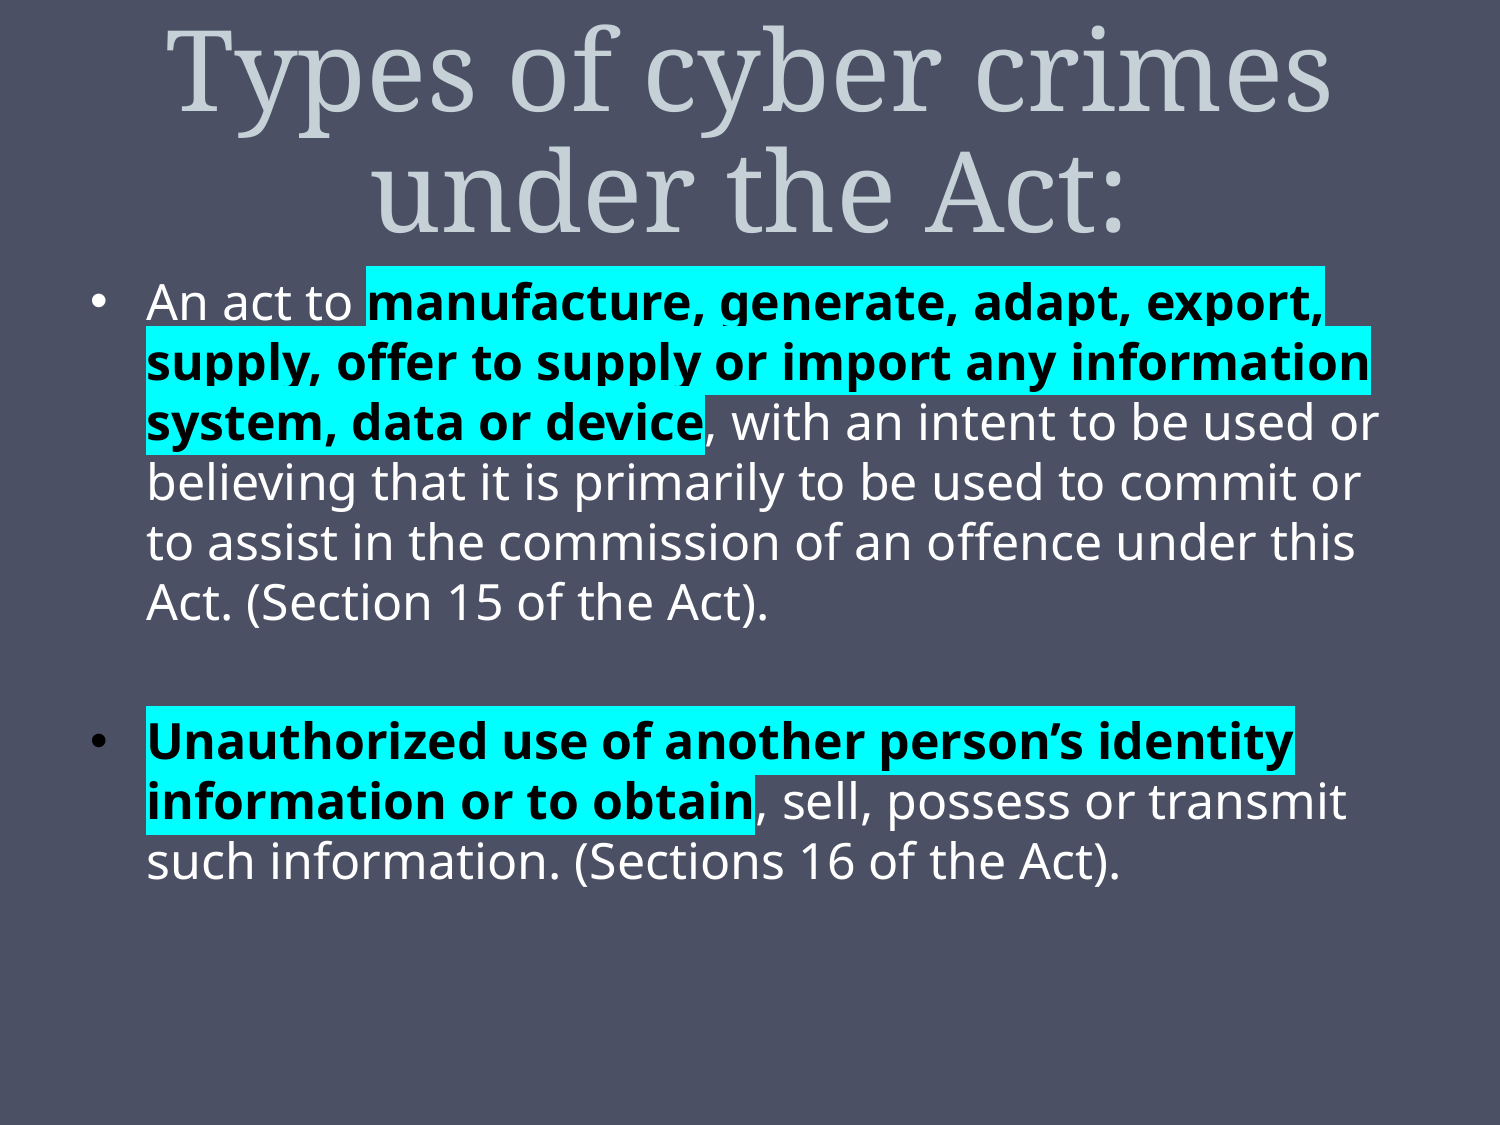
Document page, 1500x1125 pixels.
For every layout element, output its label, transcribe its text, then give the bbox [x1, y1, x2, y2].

list An act to manufacture, generate, adapt, export, supply, offer to supply or import any information system, data or device, with an intent to be used or believing that it is primarily to be used to commit or to assist in the commission of an offence under this Act. (Section 15 of the Act). Unauthorized use of another person’s identity information or to obtain, sell, possess or transmit such information. (Sections 16 of the Act). [75, 262, 1425, 1005]
title Types of cyber crimes under the Act: [75, 0, 1425, 262]
